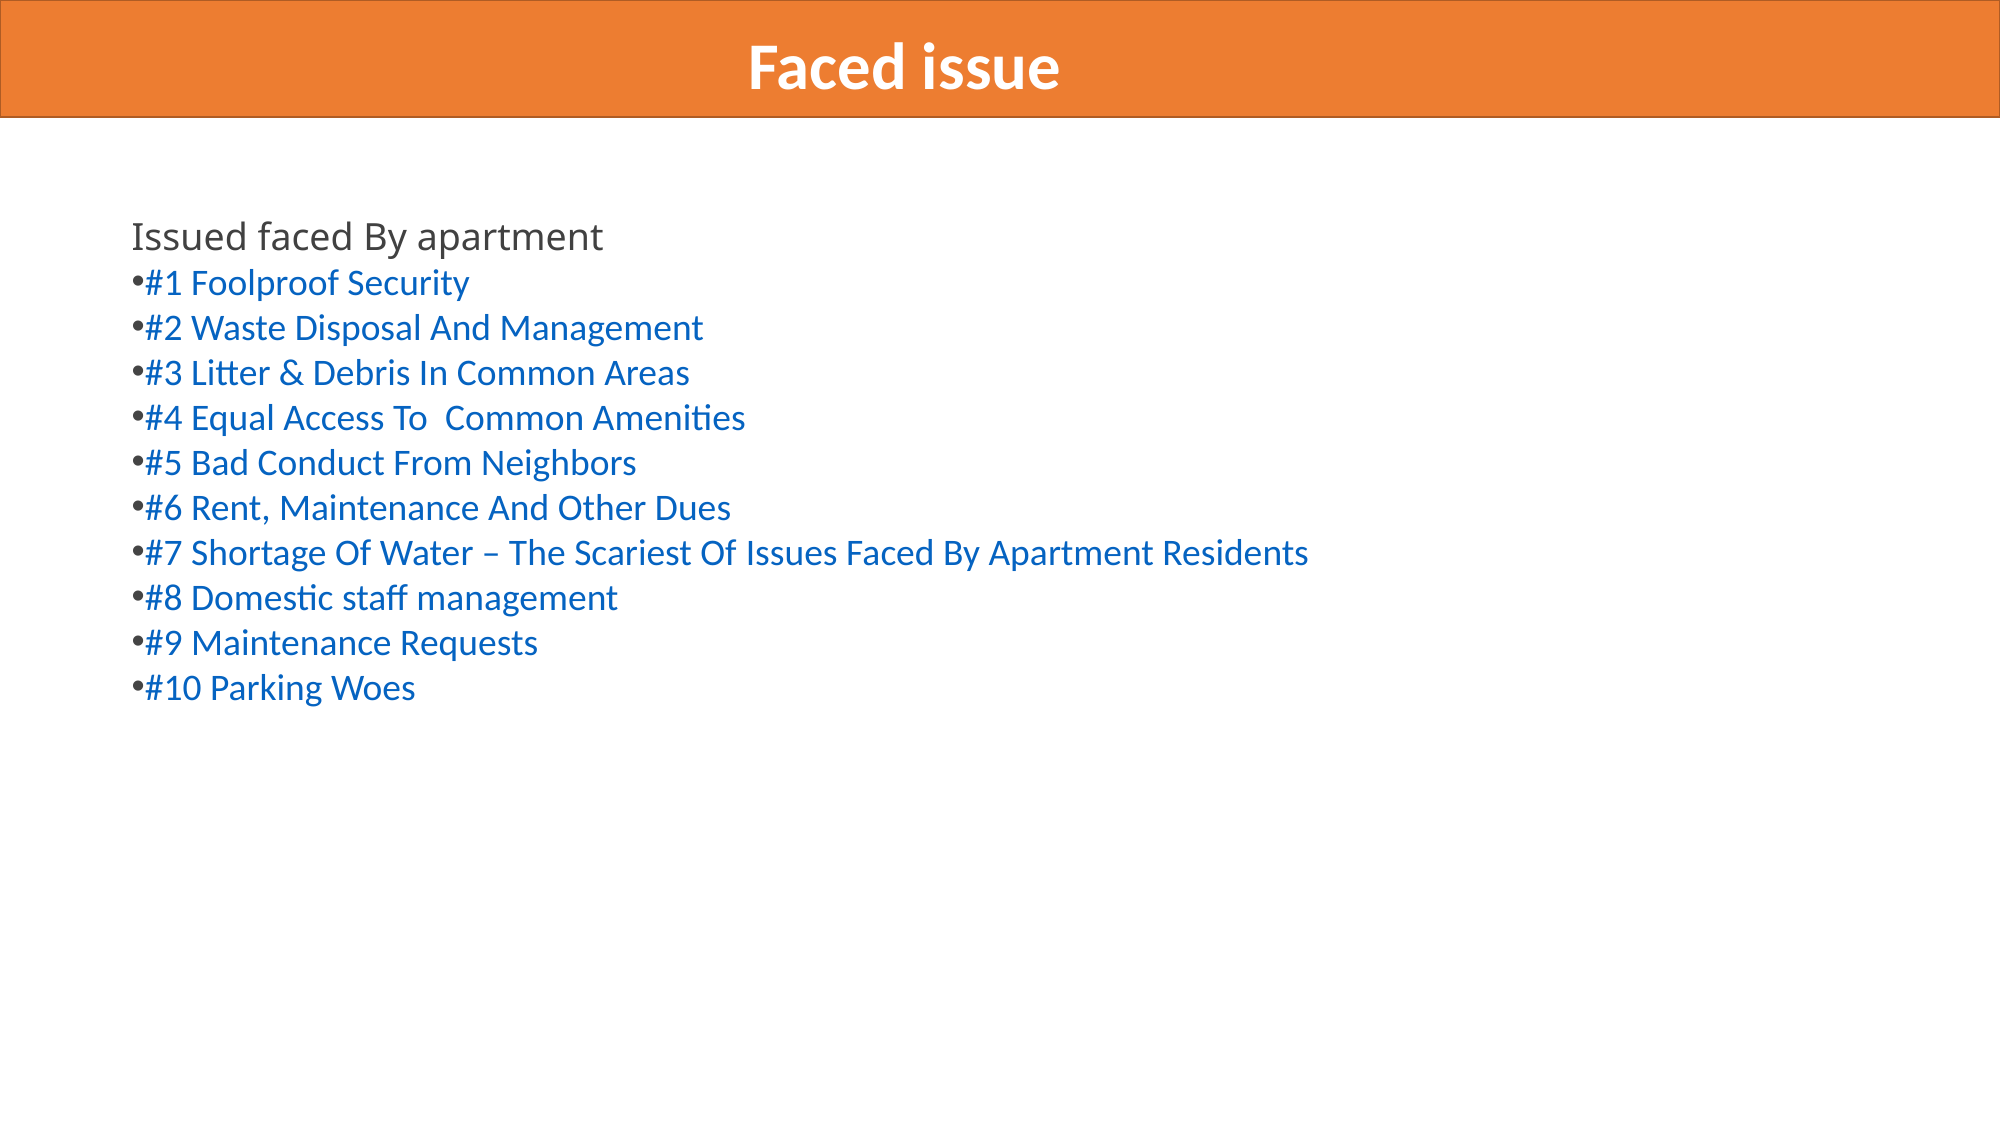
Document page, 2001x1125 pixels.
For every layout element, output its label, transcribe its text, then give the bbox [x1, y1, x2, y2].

text_box Faced issue [733, 9, 1425, 110]
text_box [0, 0, 2000, 118]
text_box Issued faced By apartment #1 Foolproof Security #2 Waste Disposal And Management #3 Litter & Debris In Common Areas #4 Equal Access To Common Amenities #5 Bad Conduct From Neighbors #6 Rent, Maintenance And Other Dues #7 Shortage Of Water – The Scariest Of Issues Faced By Apartment Residents #8 Domestic staff management #9 Maintenance Requests #10 Parking Woes [116, 205, 1656, 716]
